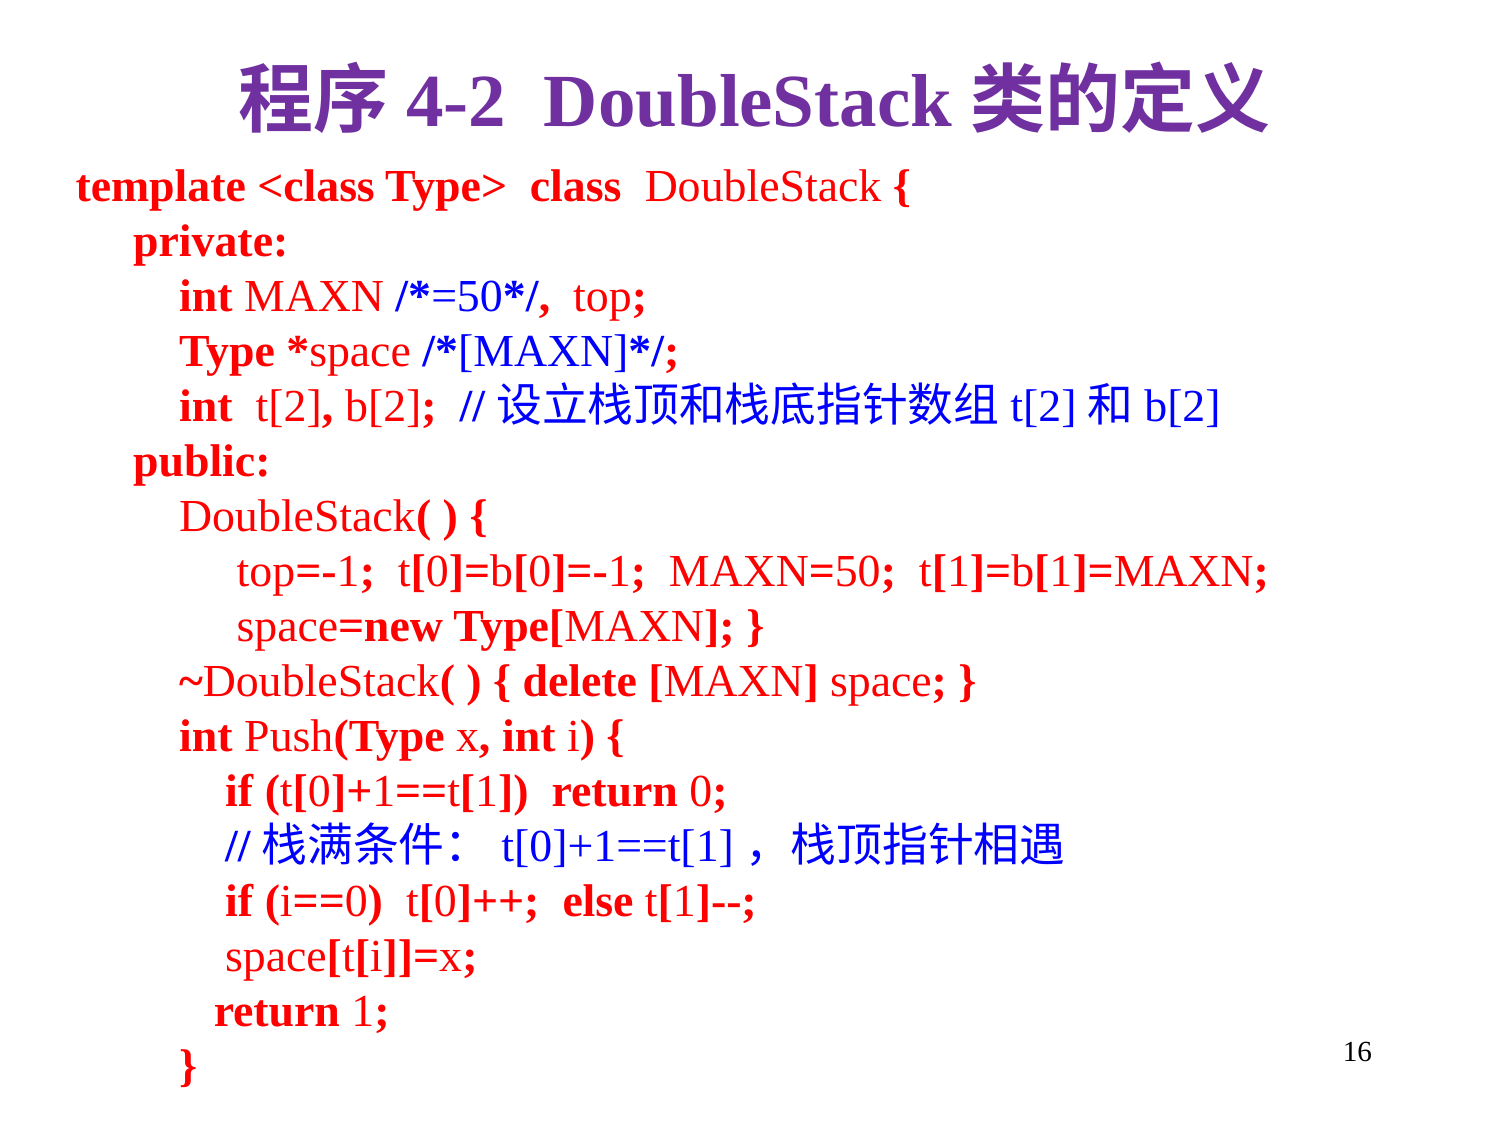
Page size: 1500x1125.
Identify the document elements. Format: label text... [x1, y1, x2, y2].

text_box template <class Type> class DoubleStack { private: int MAXN /*=50*/, top; Type *space /*[MAXN]*/; int t[2], b[2]; //设立栈顶和栈底指针数组t[2]和b[2] public: DoubleStack( ) { top=-1; t[0]=b[0]=-1; MAXN=50; t[1]=b[1]=MAXN; space=new Type[MAXN]; } ~DoubleStack( ) { delete [MAXN] space; } int Push(Type x, int i) { if (t[0]+1==t[1]) return 0; //栈满条件：t[0]+1==t[1]，栈顶指针相遇 if (i==0) t[0]++; else t[1]--; space[t[i]]=x; return 1; } [60, 148, 1467, 823]
text_box 程序4-2 DoubleStack类的定义 [116, 43, 1392, 148]
slide_number 16 [1074, 1024, 1388, 1101]
